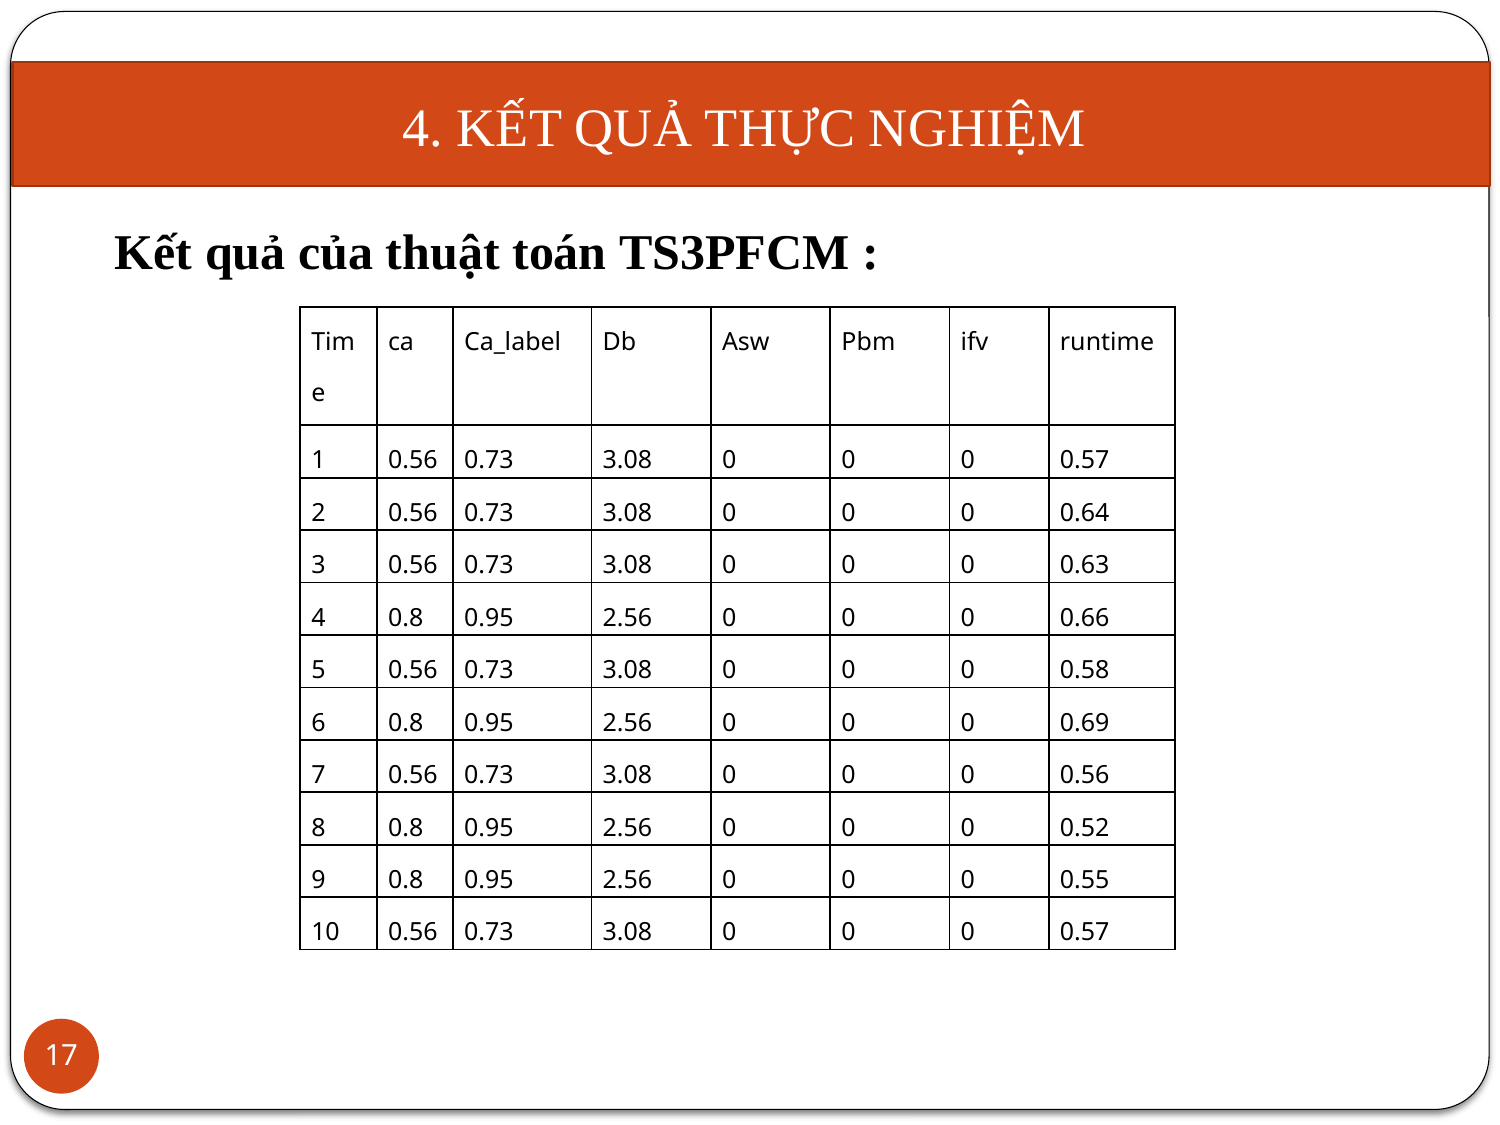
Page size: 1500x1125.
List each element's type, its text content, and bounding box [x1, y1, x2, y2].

table_cell 7 [301, 741, 376, 791]
list Kết quả của thuật toán TS3PFCM : [99, 212, 1425, 988]
table_cell 0 [950, 688, 1048, 739]
table_header runtime [1050, 308, 1174, 424]
table_cell 0.57 [1050, 898, 1174, 949]
table_cell 0.73 [454, 479, 591, 529]
table_cell 0.56 [378, 636, 452, 687]
table_cell 0.56 [378, 898, 452, 949]
table_header Pbm [831, 308, 949, 424]
table_cell 0 [831, 531, 949, 582]
table_cell 10 [301, 898, 376, 949]
table_cell 0 [950, 846, 1048, 896]
table_cell 1 [301, 426, 376, 477]
table_cell 3.08 [592, 426, 710, 477]
table_cell 0.8 [378, 688, 452, 739]
table_cell 2 [301, 479, 376, 529]
table_cell 0.95 [454, 846, 591, 896]
table_cell 0.8 [378, 846, 452, 896]
table_cell 0.56 [378, 741, 452, 791]
table_cell 0.8 [378, 793, 452, 844]
table_cell 0.95 [454, 583, 591, 634]
table_cell 0.66 [1050, 583, 1174, 634]
table_cell 0 [831, 793, 949, 844]
table_cell 0 [712, 426, 829, 477]
table_cell 0 [950, 426, 1048, 477]
table_cell 0.56 [378, 531, 452, 582]
table_cell 0 [712, 583, 829, 634]
table_cell 0 [831, 741, 949, 791]
table_cell 0 [950, 583, 1048, 634]
table_cell 0 [831, 898, 949, 949]
table_cell 0 [712, 898, 829, 949]
table_header Ca_label [454, 308, 591, 424]
table_cell 4 [301, 583, 376, 634]
table_cell 0.58 [1050, 636, 1174, 687]
table_cell 0 [712, 688, 829, 739]
table_cell 0 [950, 479, 1048, 529]
table_header ifv [950, 308, 1048, 424]
slide_number 17 [23, 1018, 99, 1094]
table_cell 0 [712, 479, 829, 529]
text_box 4. KẾT QUẢ THỰC NGHIỆM [11, 61, 1491, 187]
table_cell 2.56 [592, 793, 710, 844]
table_cell 3.08 [592, 531, 710, 582]
table_cell 0.55 [1050, 846, 1174, 896]
table_cell 2.56 [592, 846, 710, 896]
table_cell 0 [831, 846, 949, 896]
table_cell 0 [831, 583, 949, 634]
table_cell 0 [831, 426, 949, 477]
table_cell 2.56 [592, 583, 710, 634]
table_cell 0.73 [454, 898, 591, 949]
table_cell 0 [950, 741, 1048, 791]
table_header ca [378, 308, 452, 424]
table_cell 3.08 [592, 898, 710, 949]
table_cell 0.56 [378, 426, 452, 477]
table_header Db [592, 308, 710, 424]
table_cell 0.52 [1050, 793, 1174, 844]
table_cell 0.73 [454, 531, 591, 582]
table_cell 6 [301, 688, 376, 739]
table_cell 0.95 [454, 793, 591, 844]
table_cell 0.73 [454, 741, 591, 791]
table_cell 0.56 [378, 479, 452, 529]
table_cell 0.73 [454, 636, 591, 687]
table_cell 0 [712, 636, 829, 687]
table_cell 0.57 [1050, 426, 1174, 477]
table_cell 0 [712, 846, 829, 896]
table_cell 0.56 [1050, 741, 1174, 791]
table_cell 0 [712, 793, 829, 844]
table_cell 3.08 [592, 479, 710, 529]
table_cell 0 [712, 741, 829, 791]
table_cell 9 [301, 846, 376, 896]
table_cell 0 [712, 531, 829, 582]
table_header Asw [712, 308, 829, 424]
table_cell 0.8 [378, 583, 452, 634]
table_header Time [301, 308, 376, 424]
table_cell 0 [831, 688, 949, 739]
table_cell 0.69 [1050, 688, 1174, 739]
table_cell 0 [831, 479, 949, 529]
table_cell 0 [950, 531, 1048, 582]
table_cell 3 [301, 531, 376, 582]
table_cell 0.73 [454, 426, 591, 477]
table_cell 3.08 [592, 741, 710, 791]
table_cell 5 [301, 636, 376, 687]
table_cell 0 [831, 636, 949, 687]
table_cell 0.95 [454, 688, 591, 739]
table_cell 0 [950, 793, 1048, 844]
table_cell 0 [950, 898, 1048, 949]
table_cell 3.08 [592, 636, 710, 687]
table_cell 0.63 [1050, 531, 1174, 582]
table_cell 8 [301, 793, 376, 844]
table_cell 0 [950, 636, 1048, 687]
table_cell 0.64 [1050, 479, 1174, 529]
table_cell 2.56 [592, 688, 710, 739]
